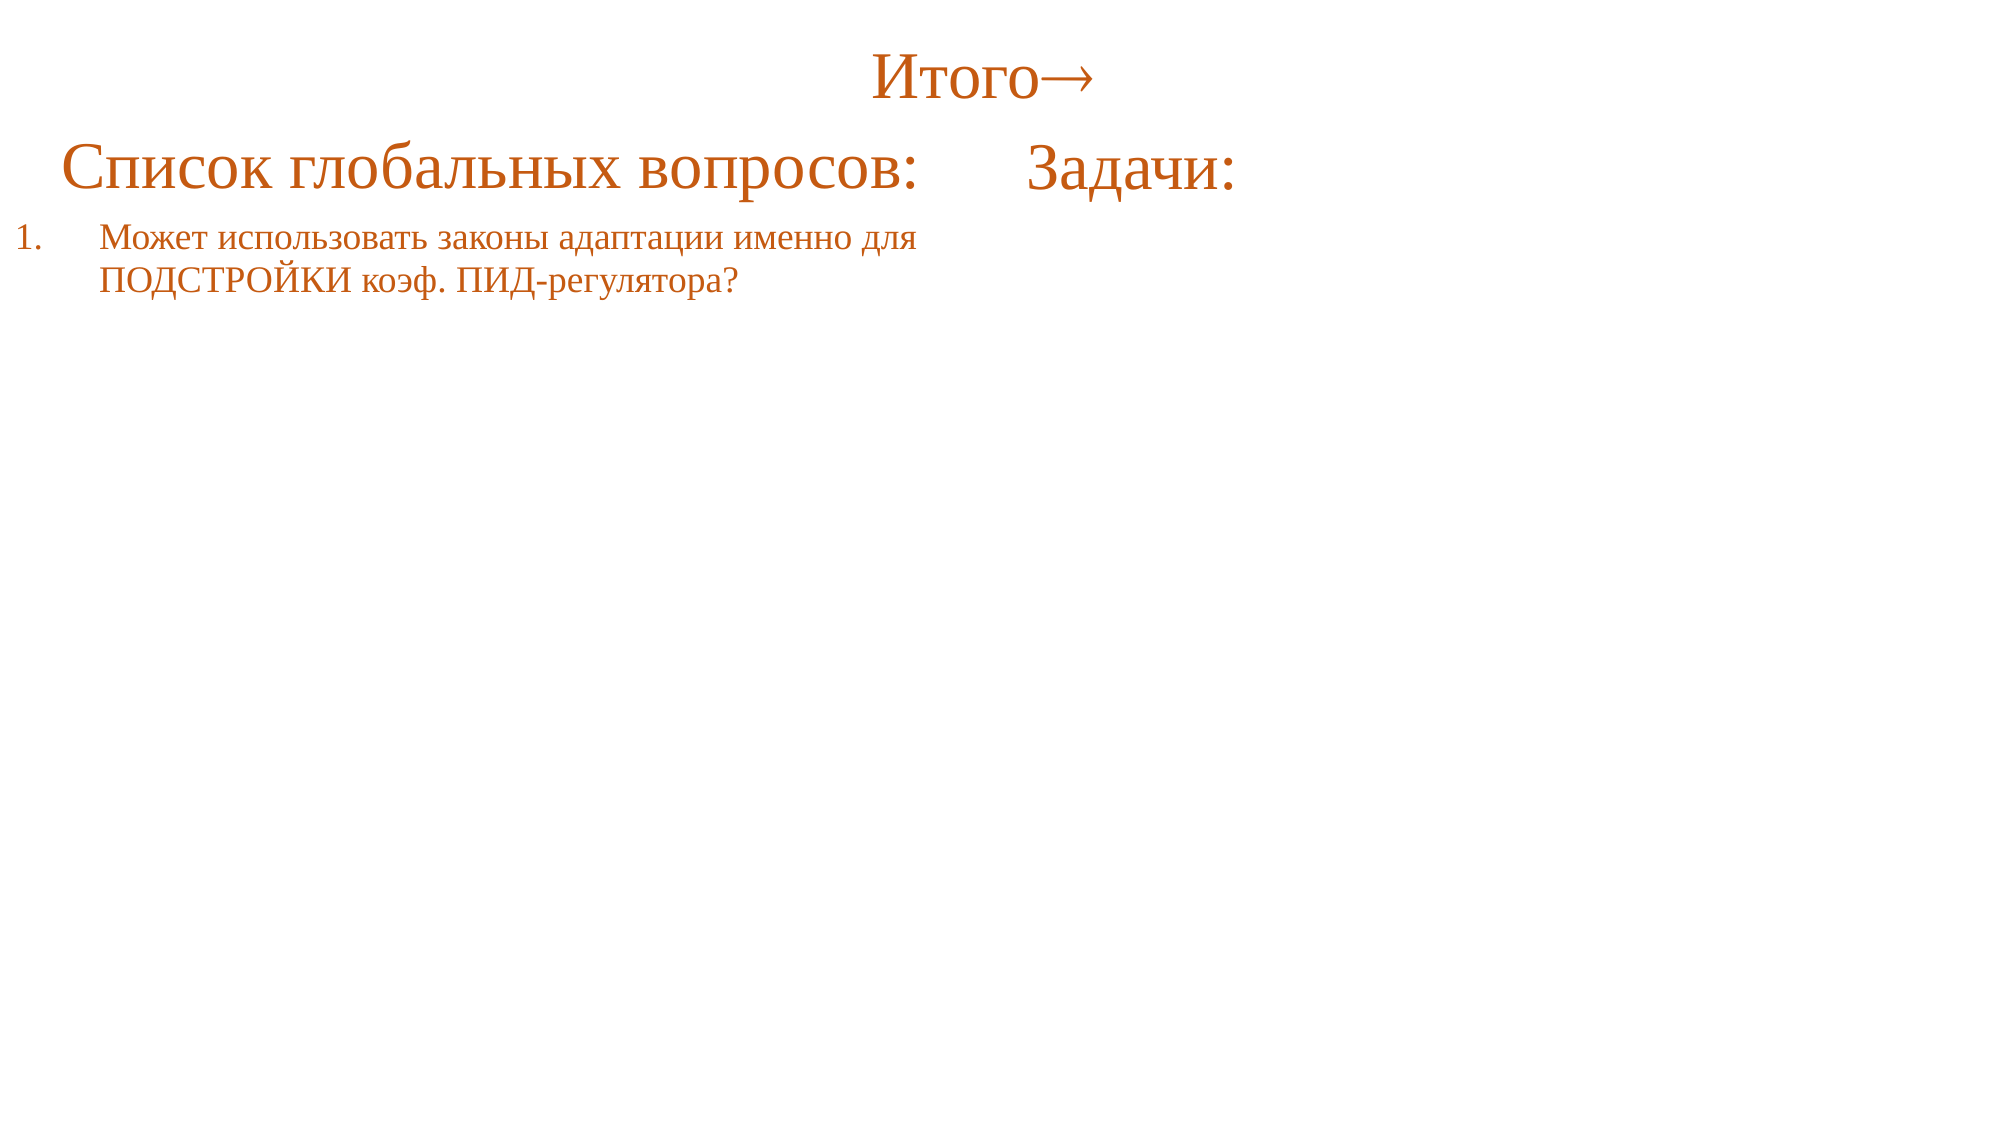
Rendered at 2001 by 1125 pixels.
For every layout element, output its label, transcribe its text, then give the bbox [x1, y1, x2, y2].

text_box Список глобальных вопросов: Может использовать законы адаптации именно для ПОДСТРОЙКИ коэф. ПИД-регулятора? [0, 120, 953, 309]
text_box Итого [856, 24, 1127, 119]
text_box Задачи: [1011, 121, 1972, 213]
